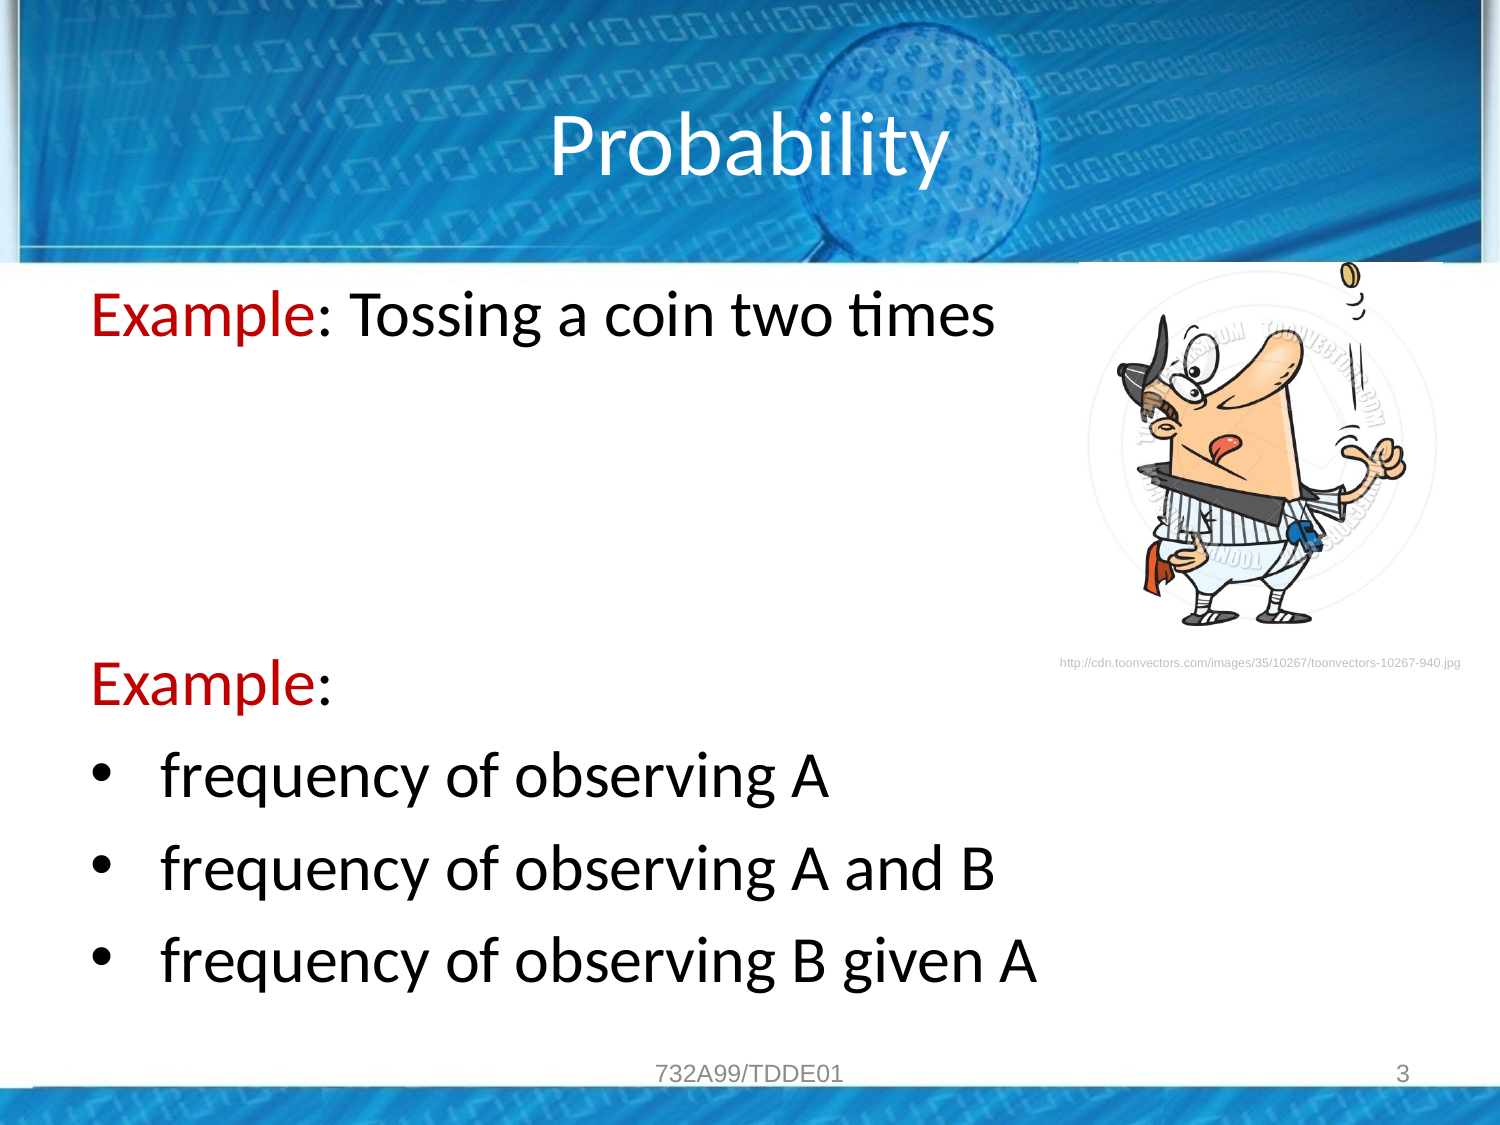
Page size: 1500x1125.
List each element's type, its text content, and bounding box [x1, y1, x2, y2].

title Probability [75, 45, 1425, 233]
footer 732A99/TDDE01 [512, 1042, 988, 1103]
text_box http://cdn.toonvectors.com/images/35/10267/toonvectors-10267-940.jpg [1045, 648, 1500, 678]
picture [0, 0, 1500, 1125]
slide_number 3 [1074, 1042, 1425, 1103]
